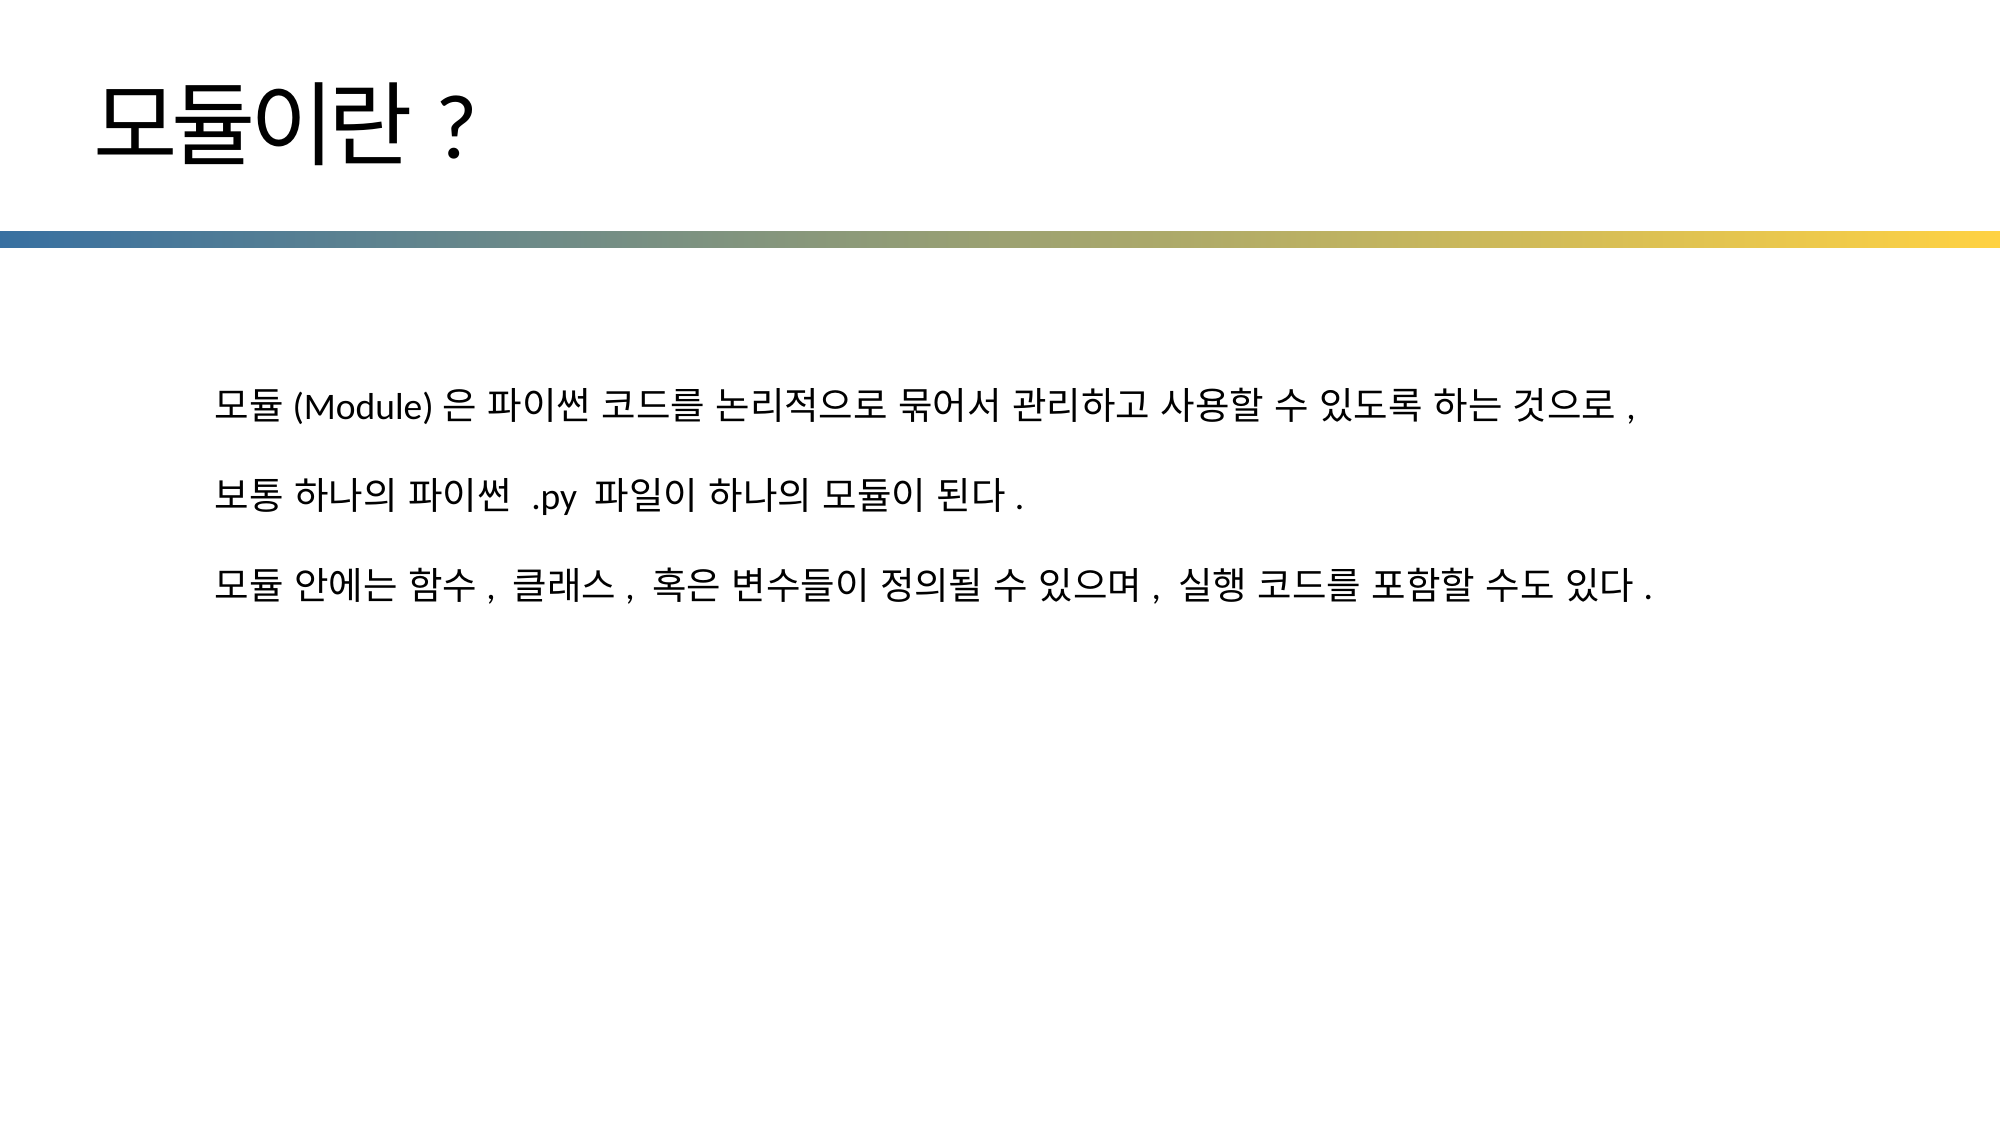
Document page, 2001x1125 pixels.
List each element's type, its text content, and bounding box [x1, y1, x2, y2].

title 모듈이란? [91, 25, 563, 216]
text_box 모듈(Module)은 파이썬 코드를 논리적으로 묶어서 관리하고 사용할 수 있도록 하는 것으로, 보통 하나의 파이썬 .py 파일이 하나의 모듈이 된다. 모듈 안에는 함수, 클래스, 혹은 변수들이 정의될 수 있으며, 실행 코드를 포함할 수도 있다. [200, 374, 1725, 615]
